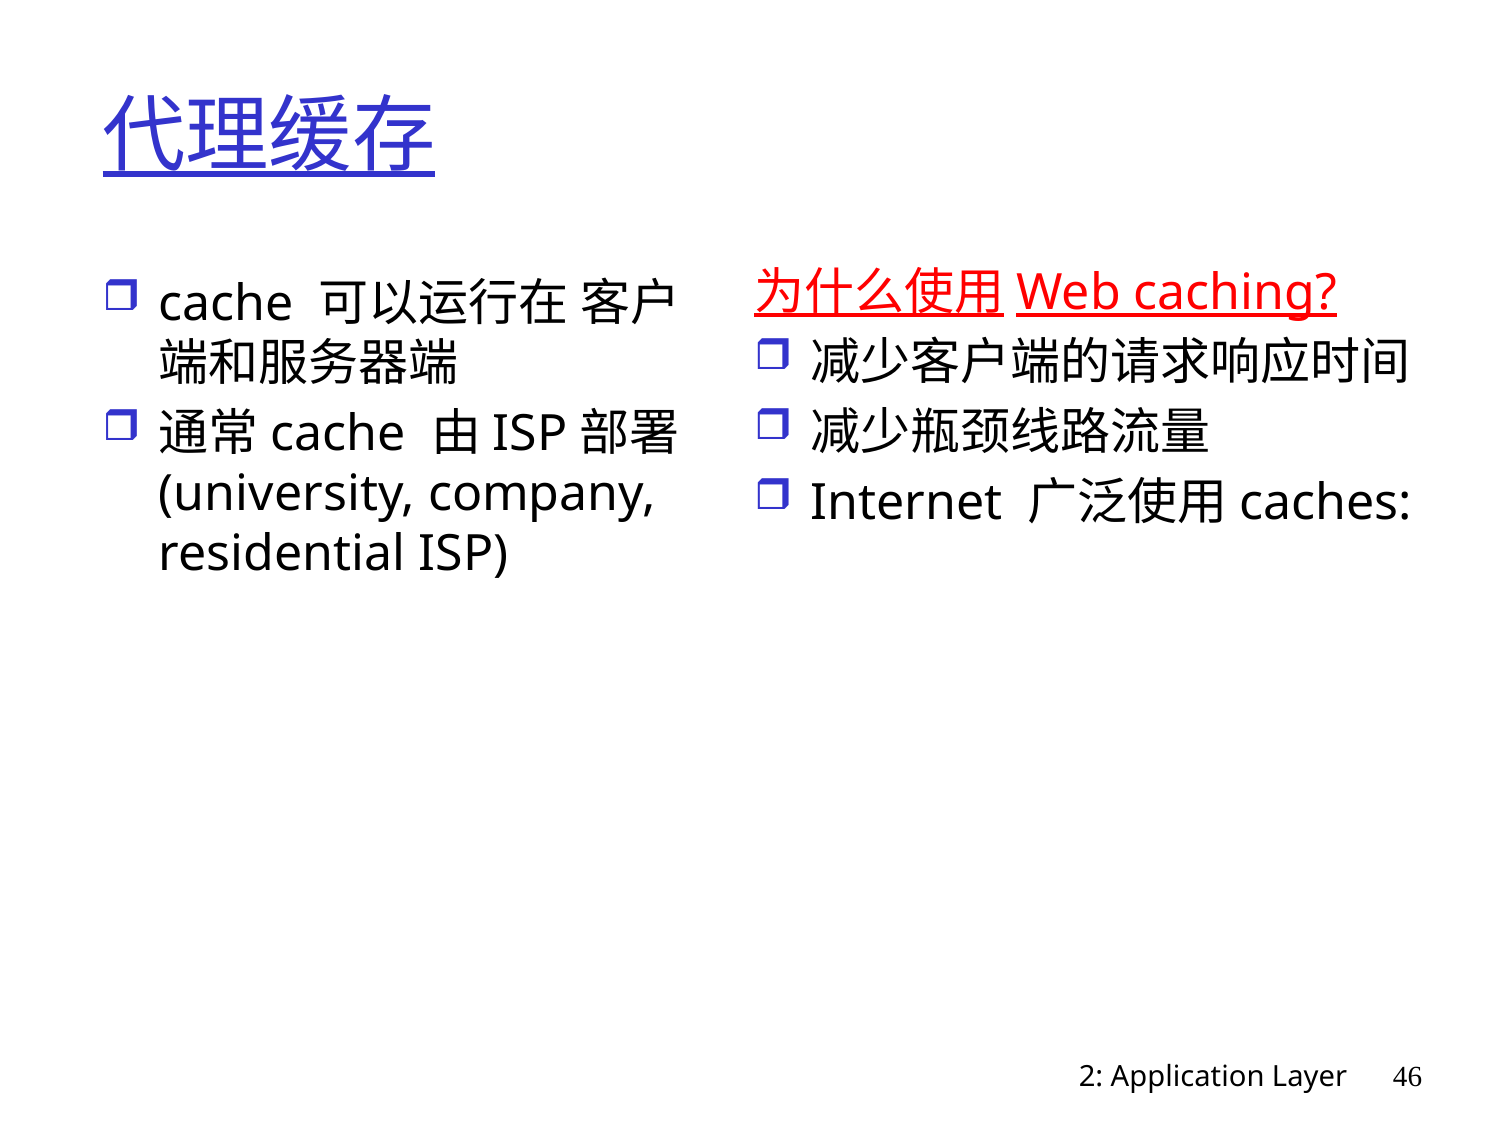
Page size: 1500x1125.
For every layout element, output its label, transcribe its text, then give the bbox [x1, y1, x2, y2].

list cache 可以运行在 客户端和服务器端 通常cache 由ISP部署(university, company, residential ISP) [87, 262, 713, 1025]
slide_number 46 [1362, 1049, 1438, 1125]
list 为什么使用Web caching? 减少客户端的请求响应时间 减少瓶颈线路流量 Internet 广泛使用caches: [739, 251, 1432, 1015]
title 代理缓存 [87, 37, 1363, 225]
footer 2: Application Layer [887, 1049, 1362, 1125]
